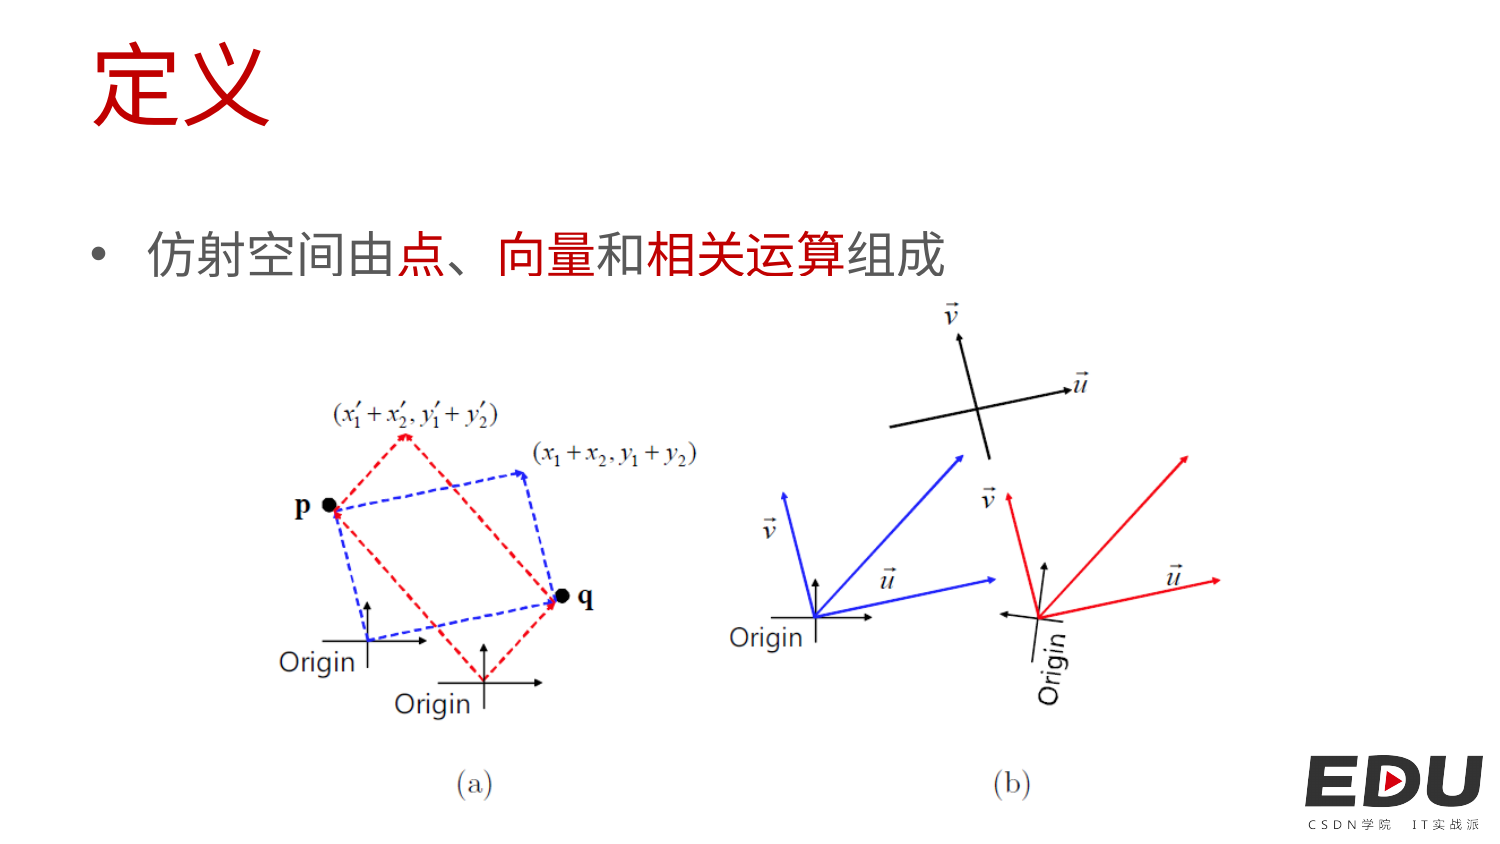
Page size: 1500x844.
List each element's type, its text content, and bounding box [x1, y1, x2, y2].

picture [1305, 755, 1483, 830]
picture [273, 276, 1227, 812]
title 定义 [75, 20, 1425, 137]
text_box 仿射空间由点、向量和相关运算组成 [74, 185, 1425, 830]
